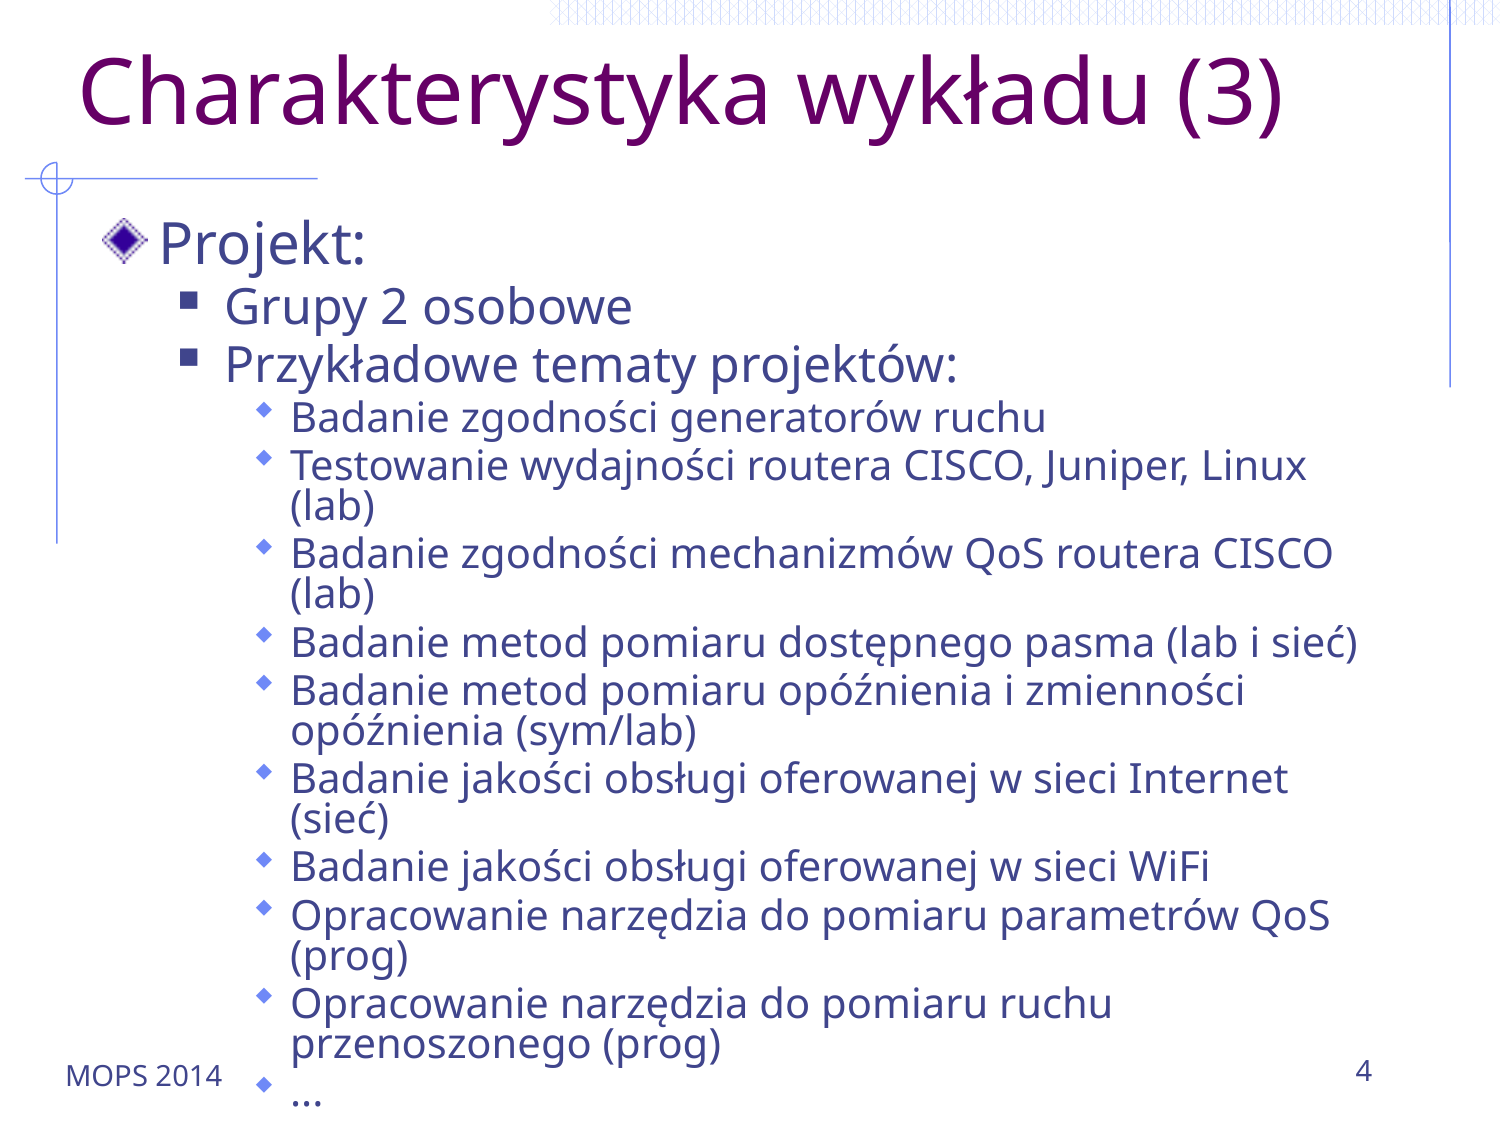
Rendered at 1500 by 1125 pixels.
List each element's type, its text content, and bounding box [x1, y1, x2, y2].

slide_number MOPS 2014 [50, 1025, 363, 1100]
picture [102, 218, 148, 264]
slide_number 4 [1074, 1025, 1388, 1100]
list Projekt: Grupy 2 osobowe Przykładowe tematy projektów: Badanie zgodności generatorów ruchu Testowanie wydajności routera CISCO, Juniper, Linux (lab) Badanie zgodności mechanizmów QoS routera CISCO (lab) Badanie metod pomiaru dostępnego pasma (lab i sieć) Badanie metod pomiaru opóźnienia i zmienności opóźnienia (sym/lab) Badanie jakości obsługi oferowanej w sieci Internet (sieć) Badanie jakości obsługi oferowanej w sieci WiFi Opracowanie narzędzia do pomiaru parametrów QoS (prog) Opracowanie narzędzia do pomiaru ruchu przenoszonego (prog) ... [87, 212, 1413, 988]
title Charakterystyka wykładu (3) [62, 37, 1425, 150]
